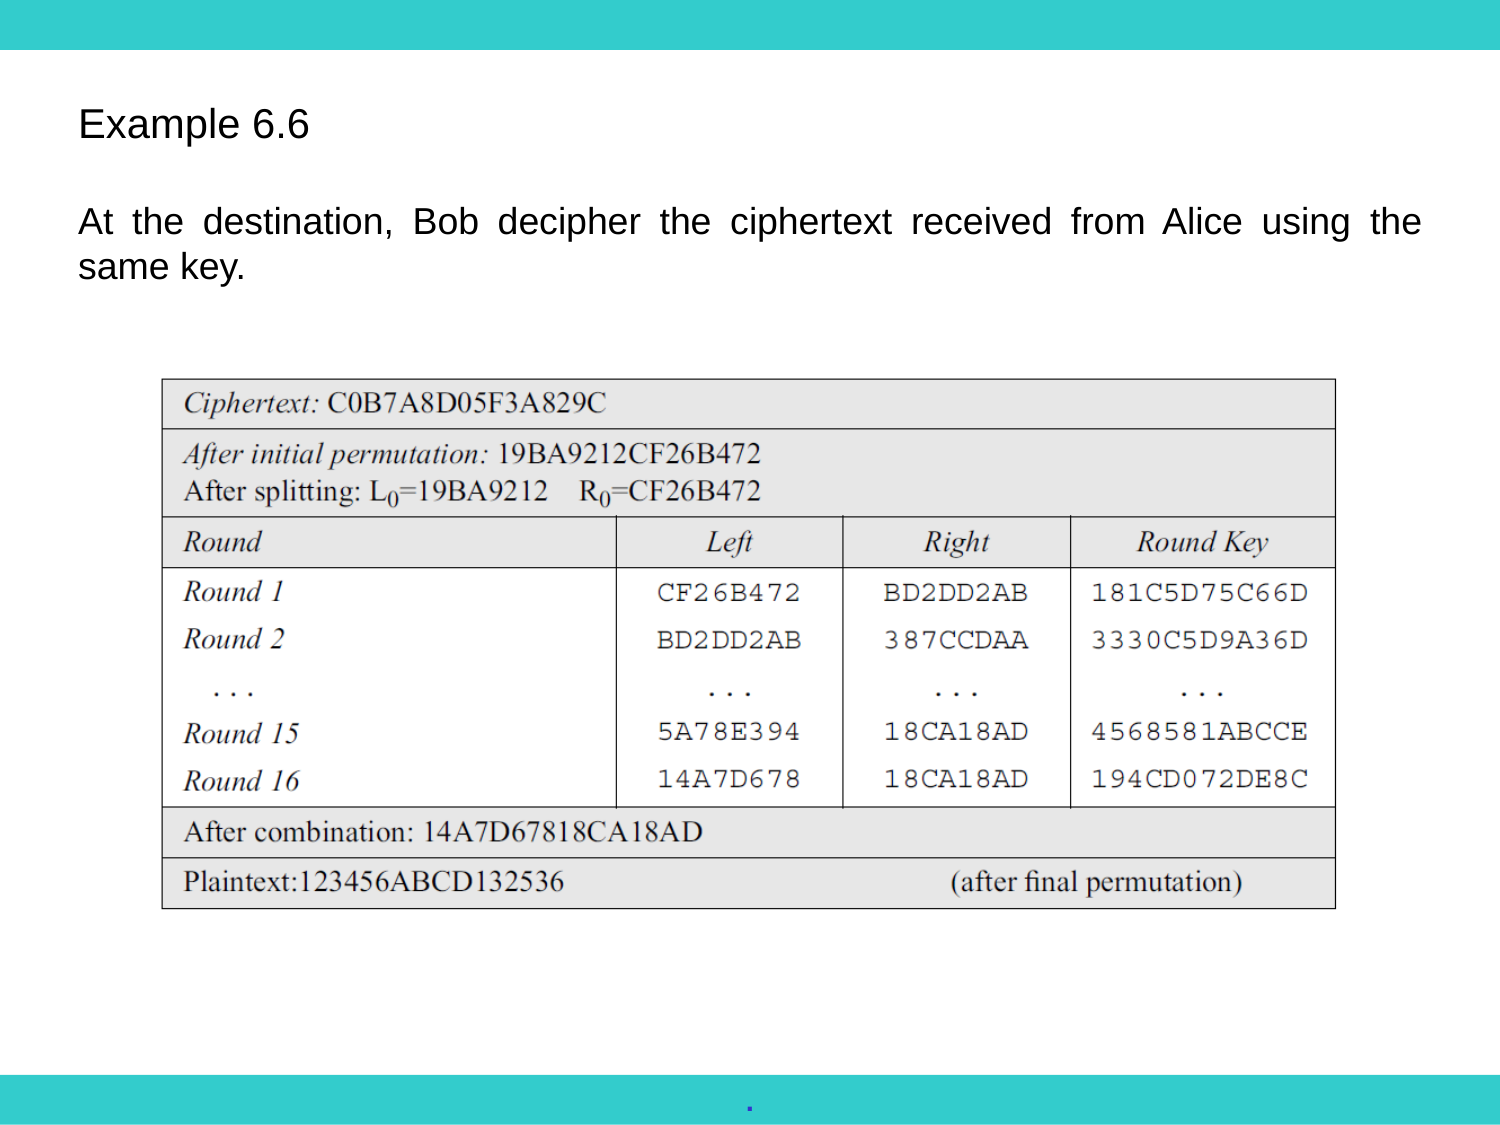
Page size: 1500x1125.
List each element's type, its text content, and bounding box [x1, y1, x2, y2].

text_box Example 6.6 At the destination, Bob decipher the ciphertext received from Alice using the same key. [63, 89, 1437, 295]
picture [156, 373, 1344, 916]
text_box [0, 0, 1500, 50]
text_box . [0, 1074, 1500, 1125]
